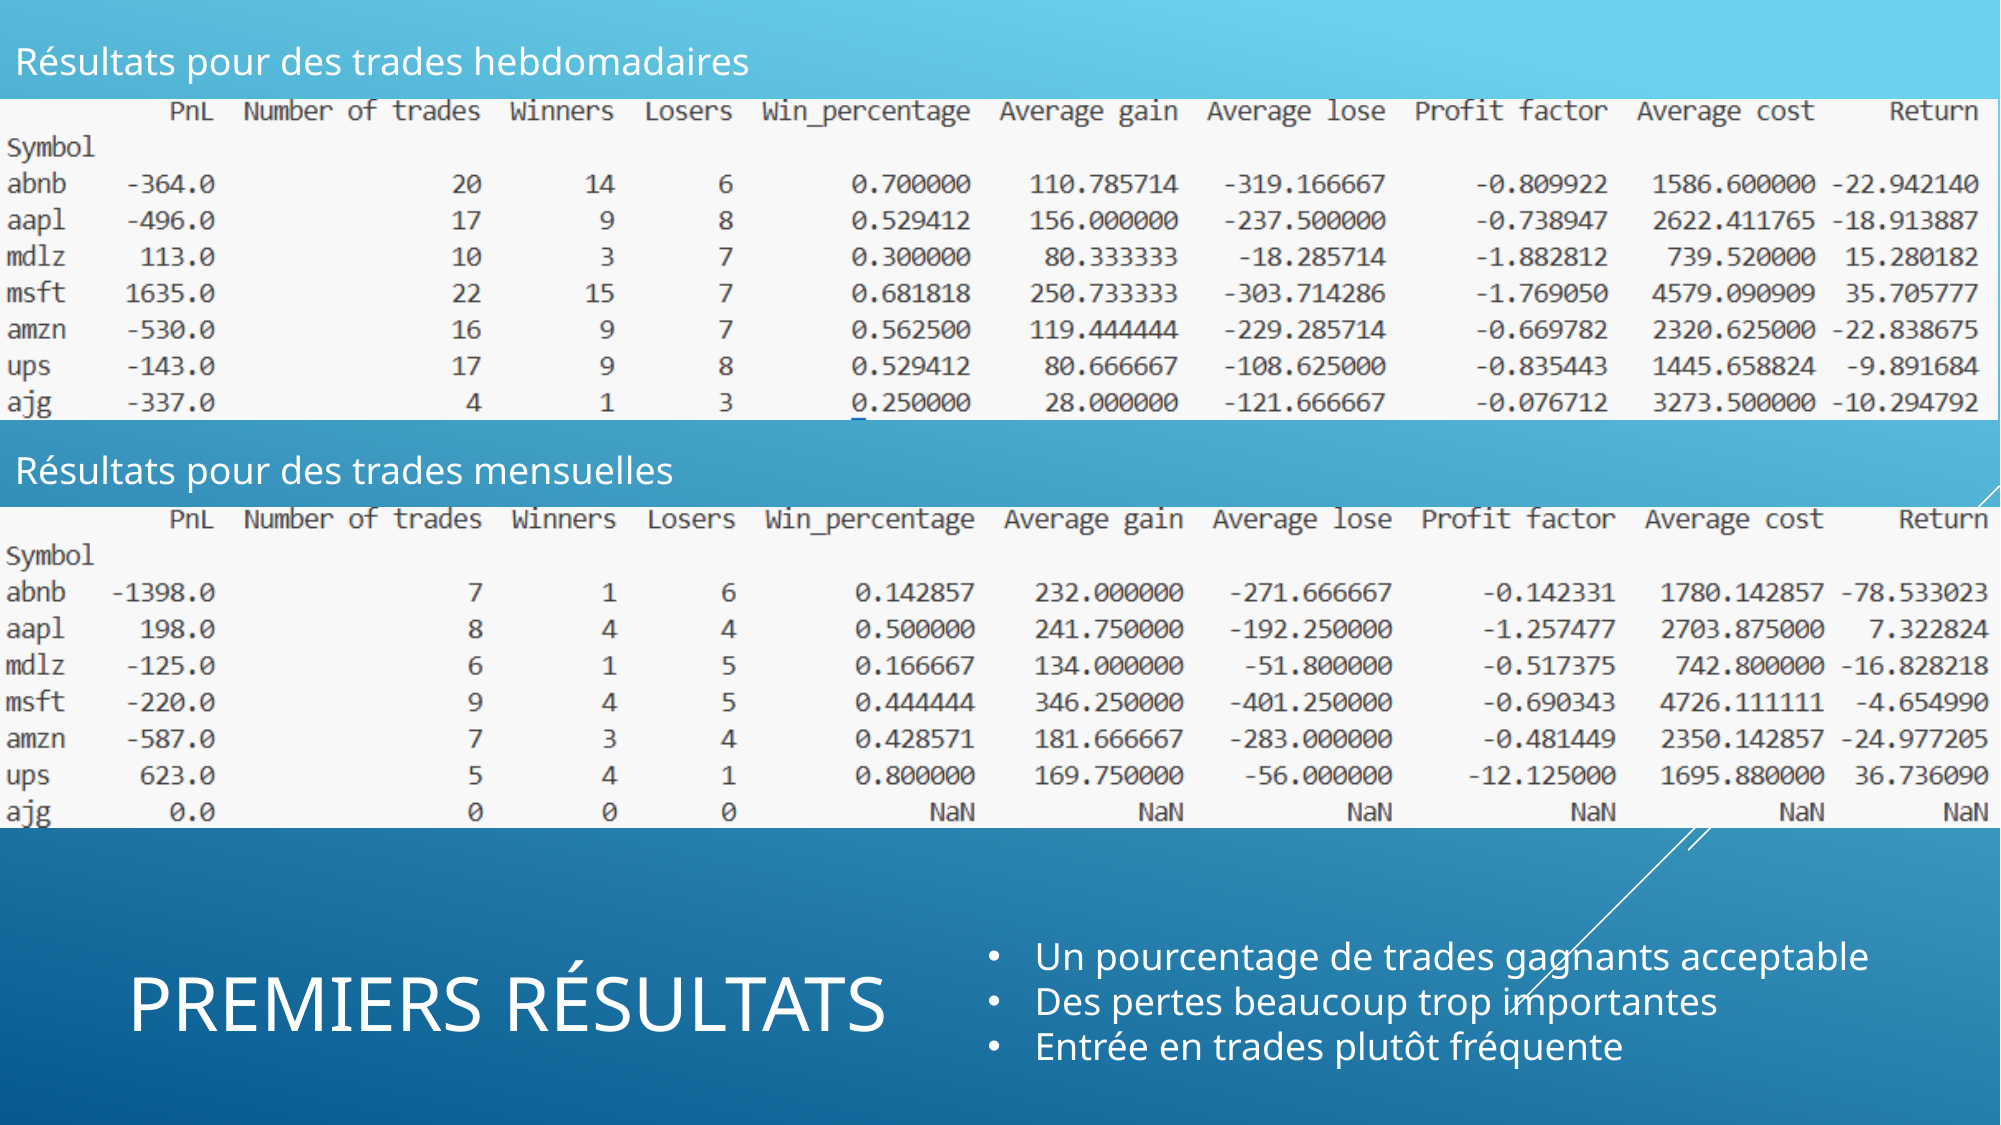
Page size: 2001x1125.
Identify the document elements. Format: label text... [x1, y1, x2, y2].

text_box Un pourcentage de trades gagnants acceptable Des pertes beaucoup trop importantes Entrée en trades plutôt fréquente [972, 925, 1972, 1076]
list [0, 99, 1998, 420]
text_box Résultats pour des trades hebdomadaires [0, 30, 826, 91]
title Premiers résultats [112, 877, 1513, 1125]
text_box Résultats pour des trades mensuelles [0, 439, 826, 500]
picture [0, 507, 2000, 828]
